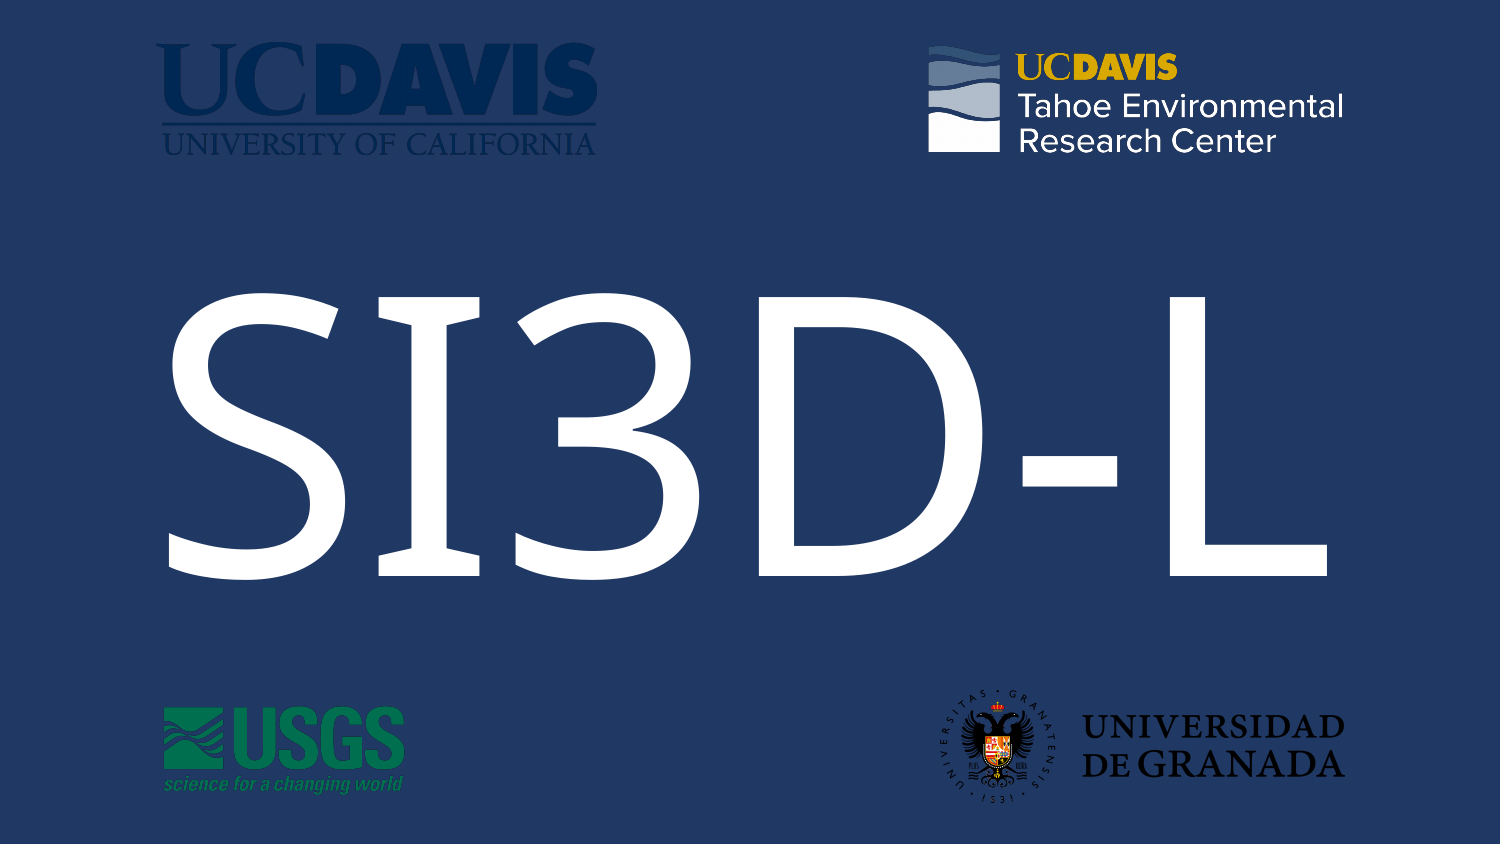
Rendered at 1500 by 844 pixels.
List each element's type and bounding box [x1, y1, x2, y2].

picture [940, 690, 1345, 803]
text_box [155, 180, 1345, 665]
picture [924, 42, 1345, 155]
picture [155, 690, 412, 803]
picture [156, 42, 597, 155]
